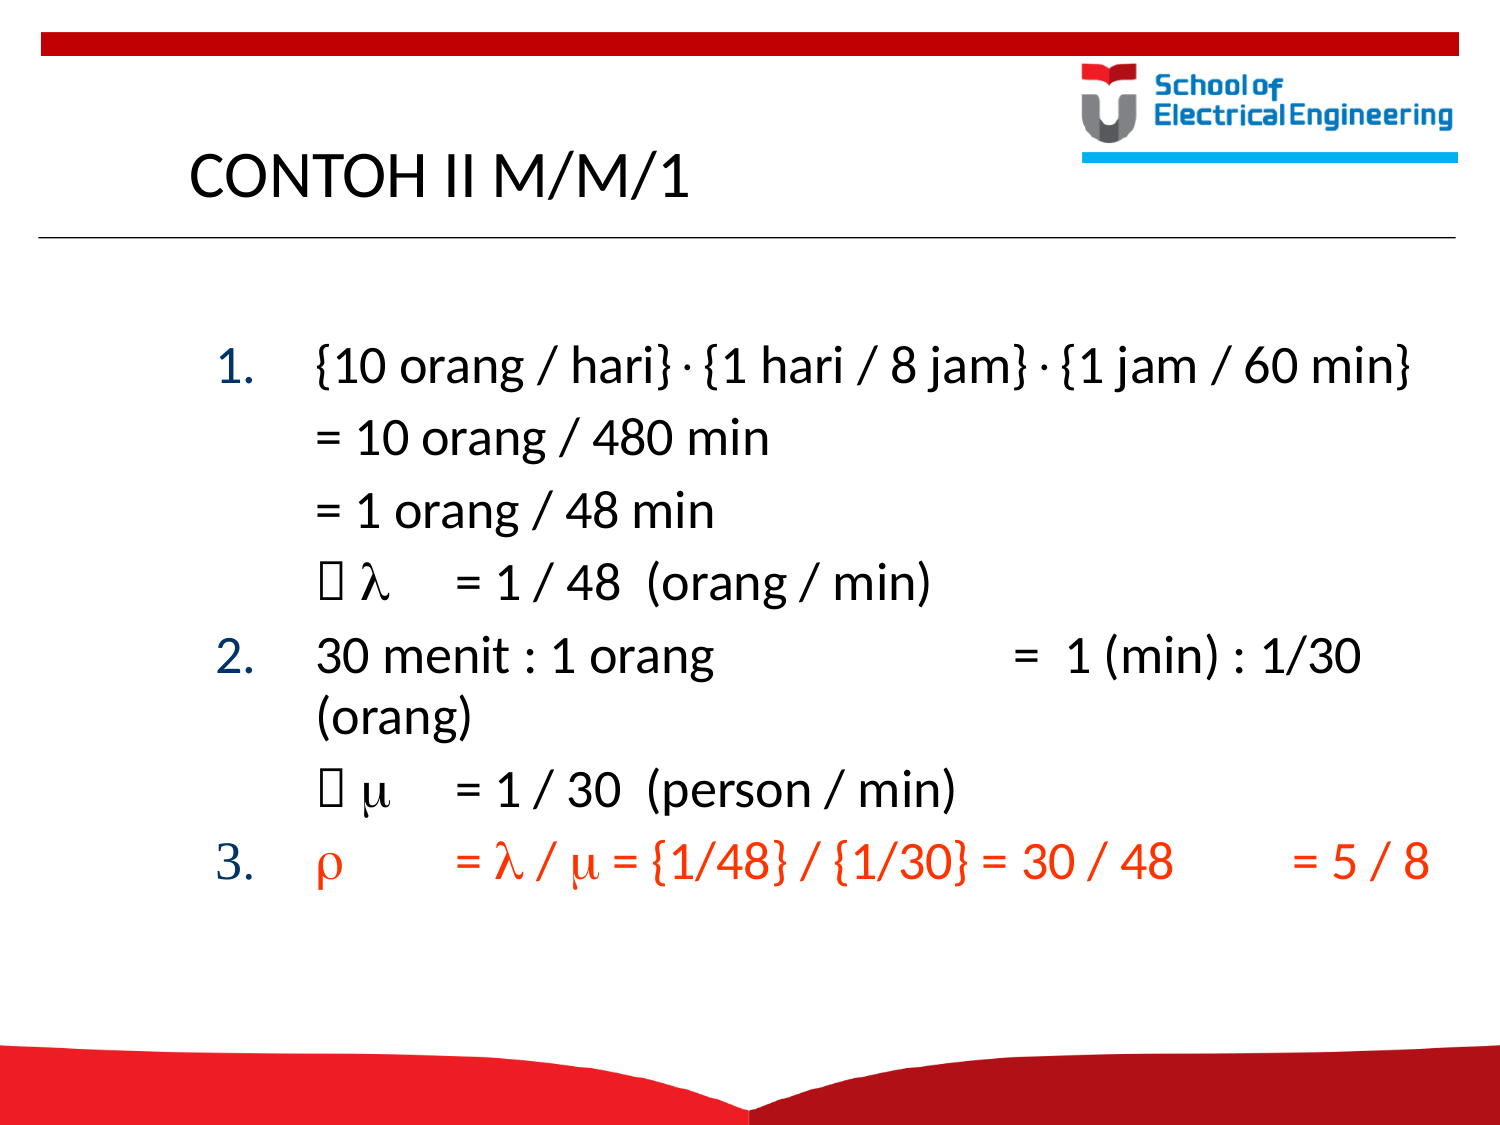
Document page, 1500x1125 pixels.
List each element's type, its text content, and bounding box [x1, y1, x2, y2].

picture [0, 1036, 1500, 1125]
list {10 orang / hari}×{1 hari / 8 jam}×{1 jam / 60 min} = 10 orang / 480 min = 1 orang / 48 min  l = 1 / 48 (orang / min) 30 menit : 1 orang = 1 (min) : 1/30 (orang)  m = 1 / 30 (person / min) r = l / m = {1/48} / {1/30} = 30 / 48 = 5 / 8 [200, 326, 1450, 989]
picture [1073, 63, 1458, 152]
title CONTOH II M/M/1 [174, 101, 1450, 240]
